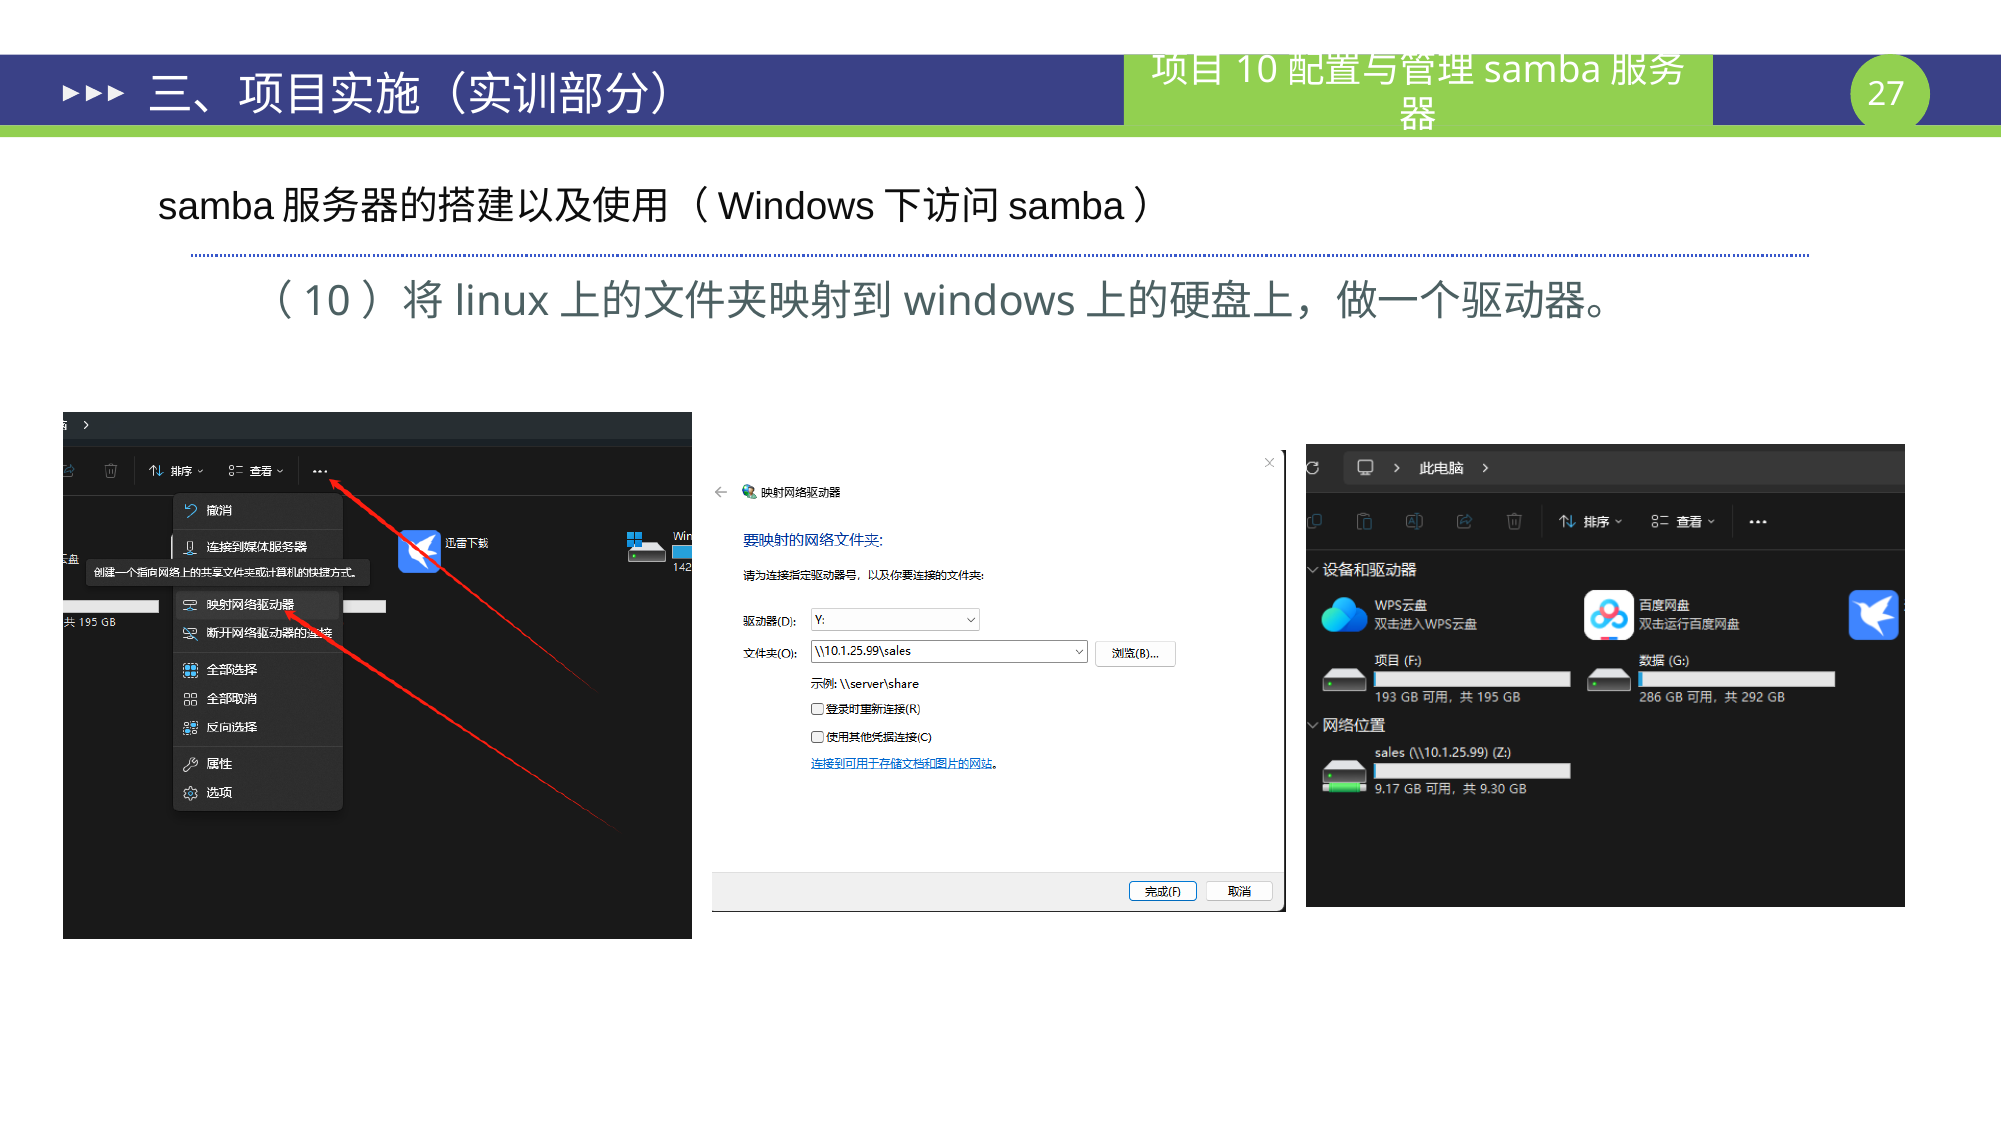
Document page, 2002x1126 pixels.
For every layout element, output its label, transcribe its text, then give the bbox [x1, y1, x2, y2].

picture [1306, 444, 1905, 907]
picture [62, 412, 692, 939]
picture [712, 449, 1286, 912]
text_box （10）将linux上的文件夹映射到windows上的硬盘上，做一个驱动器。 [161, 241, 1852, 342]
list samba服务器的搭建以及使用（Windows下访问samba） [138, 161, 1901, 238]
title 三、项目实施（实训部分） [127, 59, 1207, 126]
